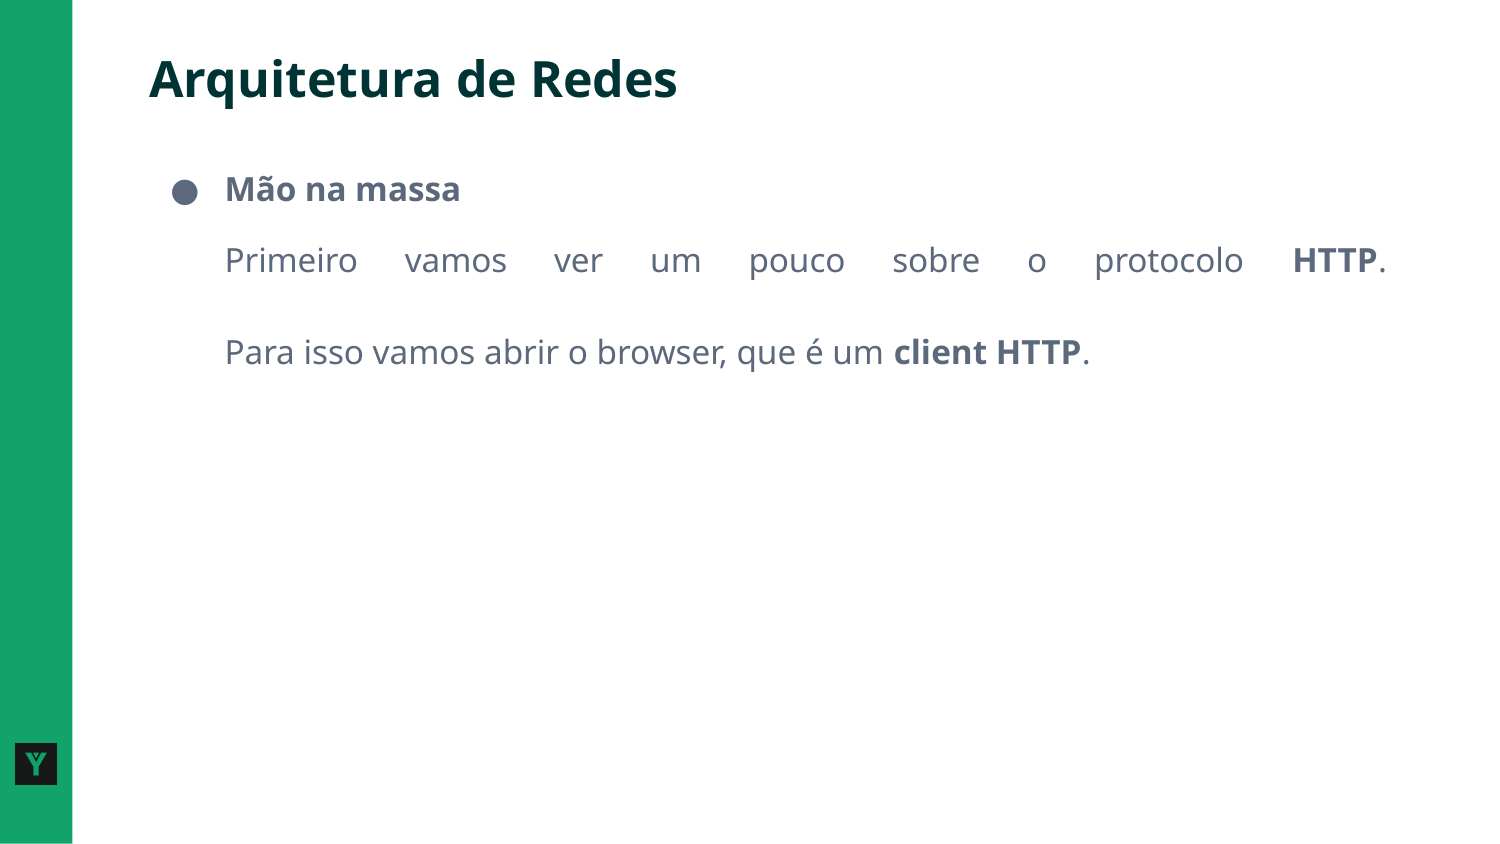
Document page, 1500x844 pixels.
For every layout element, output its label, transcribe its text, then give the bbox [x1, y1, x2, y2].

picture [15, 743, 57, 785]
title Arquitetura de Redes [134, 32, 1070, 123]
list Mão na massa Primeiro vamos ver um pouco sobre o protocolo HTTP. Para isso vamos abrir o browser, que é um client HTTP. [134, 147, 1449, 844]
